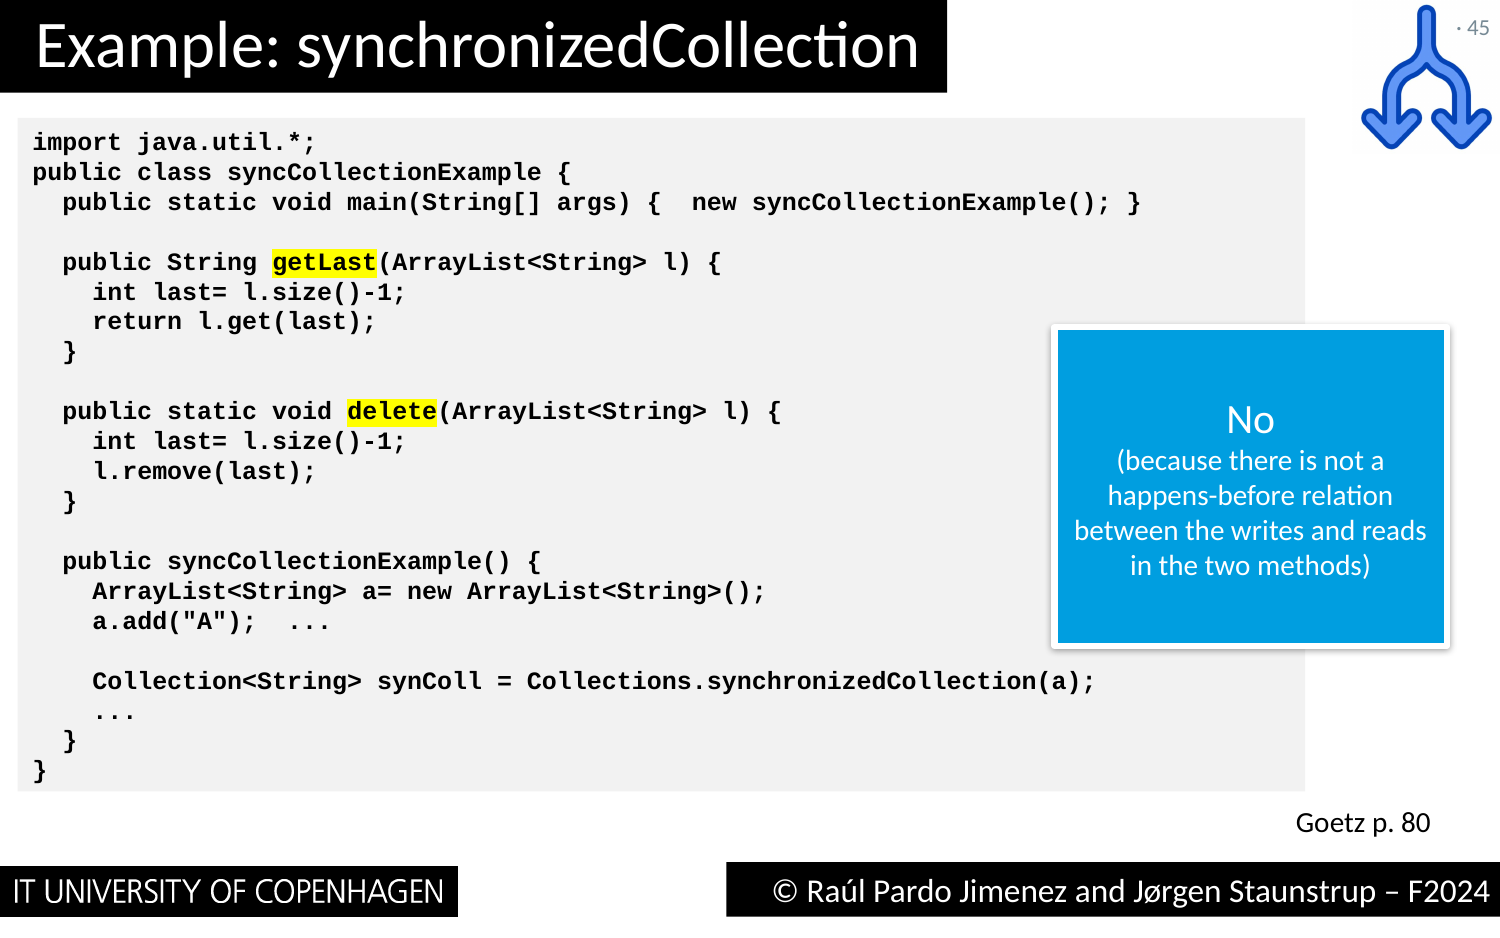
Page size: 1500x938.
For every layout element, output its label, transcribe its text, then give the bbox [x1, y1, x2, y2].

slide_number · 45 [1456, 8, 1495, 44]
picture [15, 879, 442, 903]
title Example: synchronizedCollection [0, 0, 948, 93]
text_box No (because there is not a happens-before relation between the writes and reads in the two methods) [1051, 324, 1450, 649]
text_box Goetz p. 80 [1281, 796, 1446, 846]
text_box import java.util.*; public class syncCollectionExample { public static void main(String[] args) { new syncCollectionExample(); } public String getLast(ArrayList<String> l) { int last= l.size()-1; return l.get(last); } public static void delete(ArrayList<String> l) { int last= l.size()-1; l.remove(last); } public syncCollectionExample() { ArrayList<String> a= new ArrayList<String>(); a.add("A"); ... Collection<String> synColl = Collections.synchronizedCollection(a); ... } } [17, 117, 1306, 792]
picture [1353, 1, 1500, 154]
